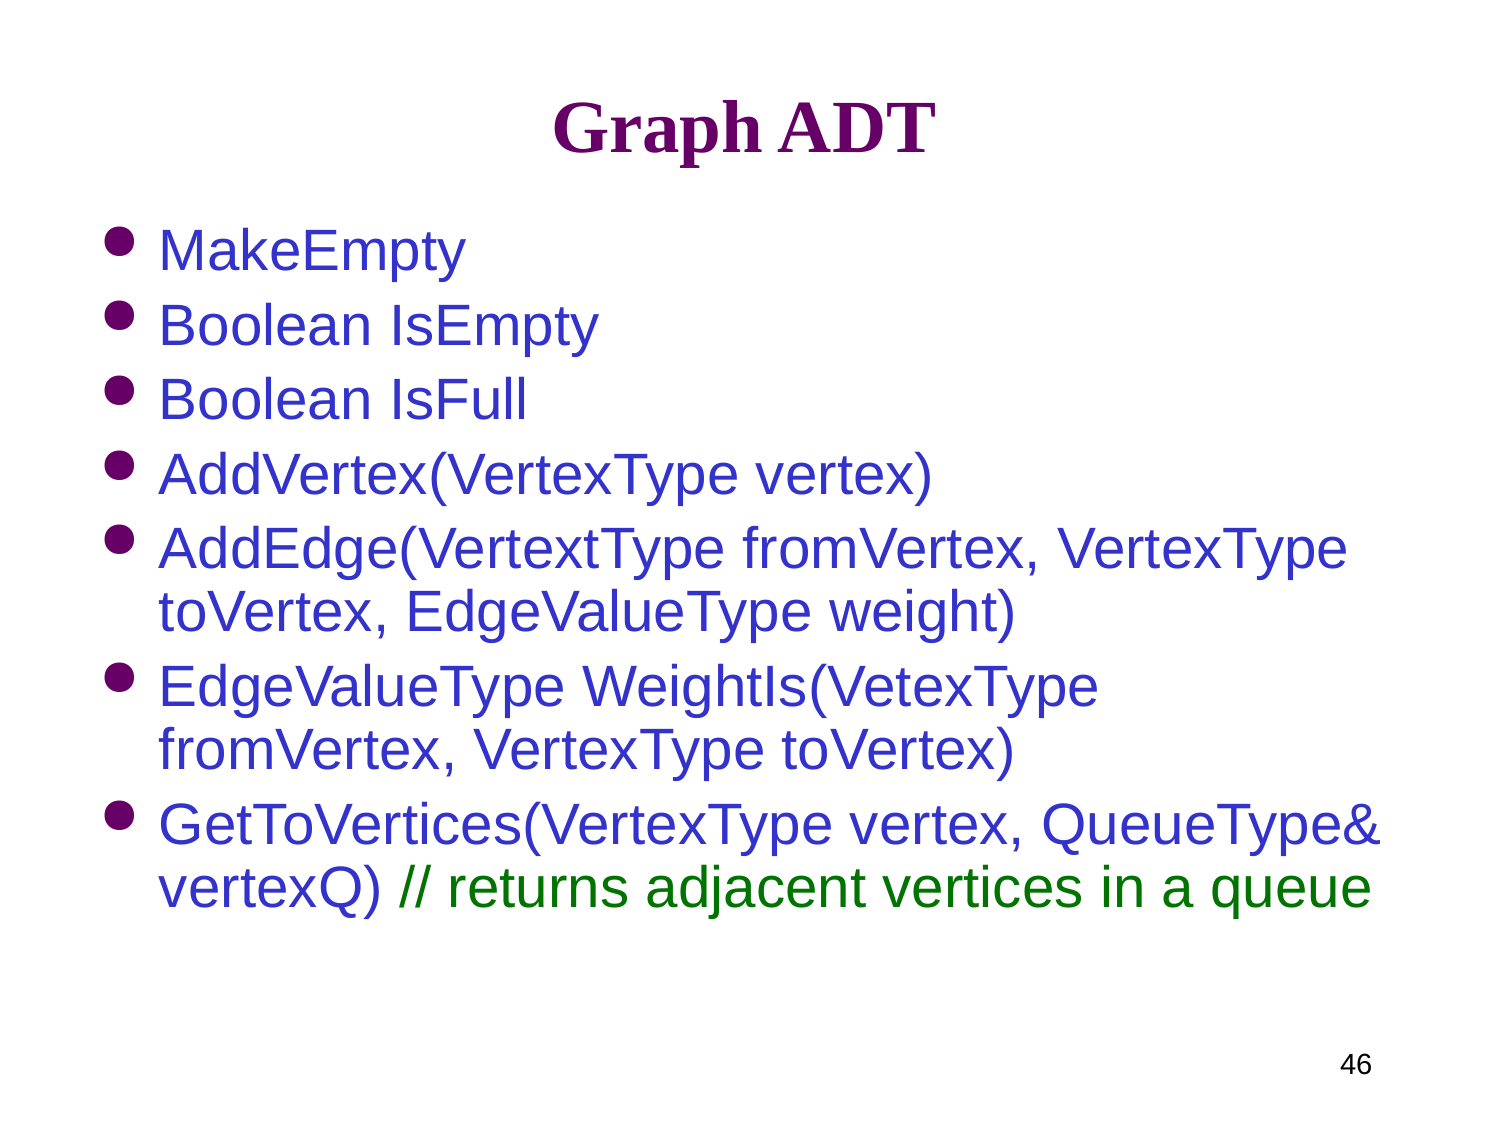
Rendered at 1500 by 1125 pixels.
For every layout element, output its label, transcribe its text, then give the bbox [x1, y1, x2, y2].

slide_number 46 [1287, 1024, 1388, 1101]
list MakeEmpty Boolean IsEmpty Boolean IsFull AddVertex(VertexType vertex) AddEdge(VertextType fromVertex, VertexType toVertex, EdgeValueType weight) EdgeValueType WeightIs(VetexType fromVertex, VertexType toVertex) GetToVertices(VertexType vertex, QueueType& vertexQ) // returns adjacent vertices in a queue [87, 212, 1413, 1001]
title Graph ADT [99, 37, 1388, 176]
